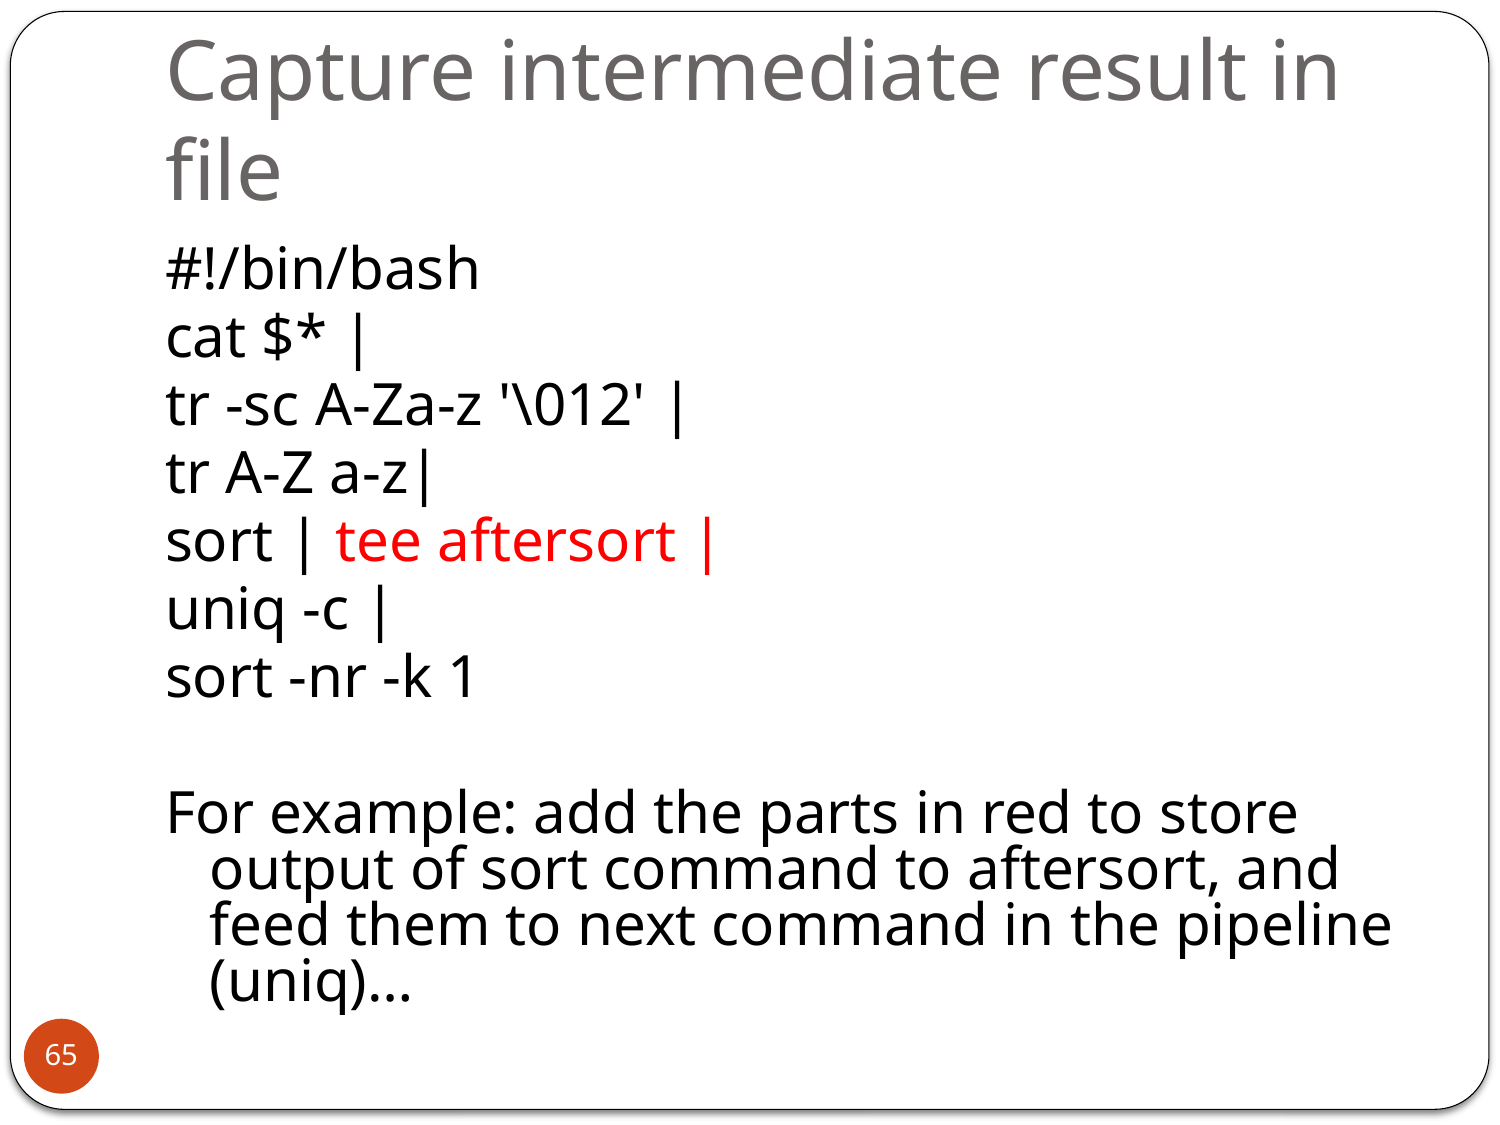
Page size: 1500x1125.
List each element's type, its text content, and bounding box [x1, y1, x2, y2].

list #!/bin/bash cat $* | tr -sc A-Za-z '\012' | tr A-Z a-z| sort | tee aftersort | uniq -c | sort -nr -k 1 For example: add the parts in red to store output of sort command to aftersort, and feed them to next command in the pipeline (uniq)… [150, 237, 1425, 988]
slide_number 65 [23, 1018, 99, 1094]
title Capture intermediate result in file [150, 45, 1425, 233]
